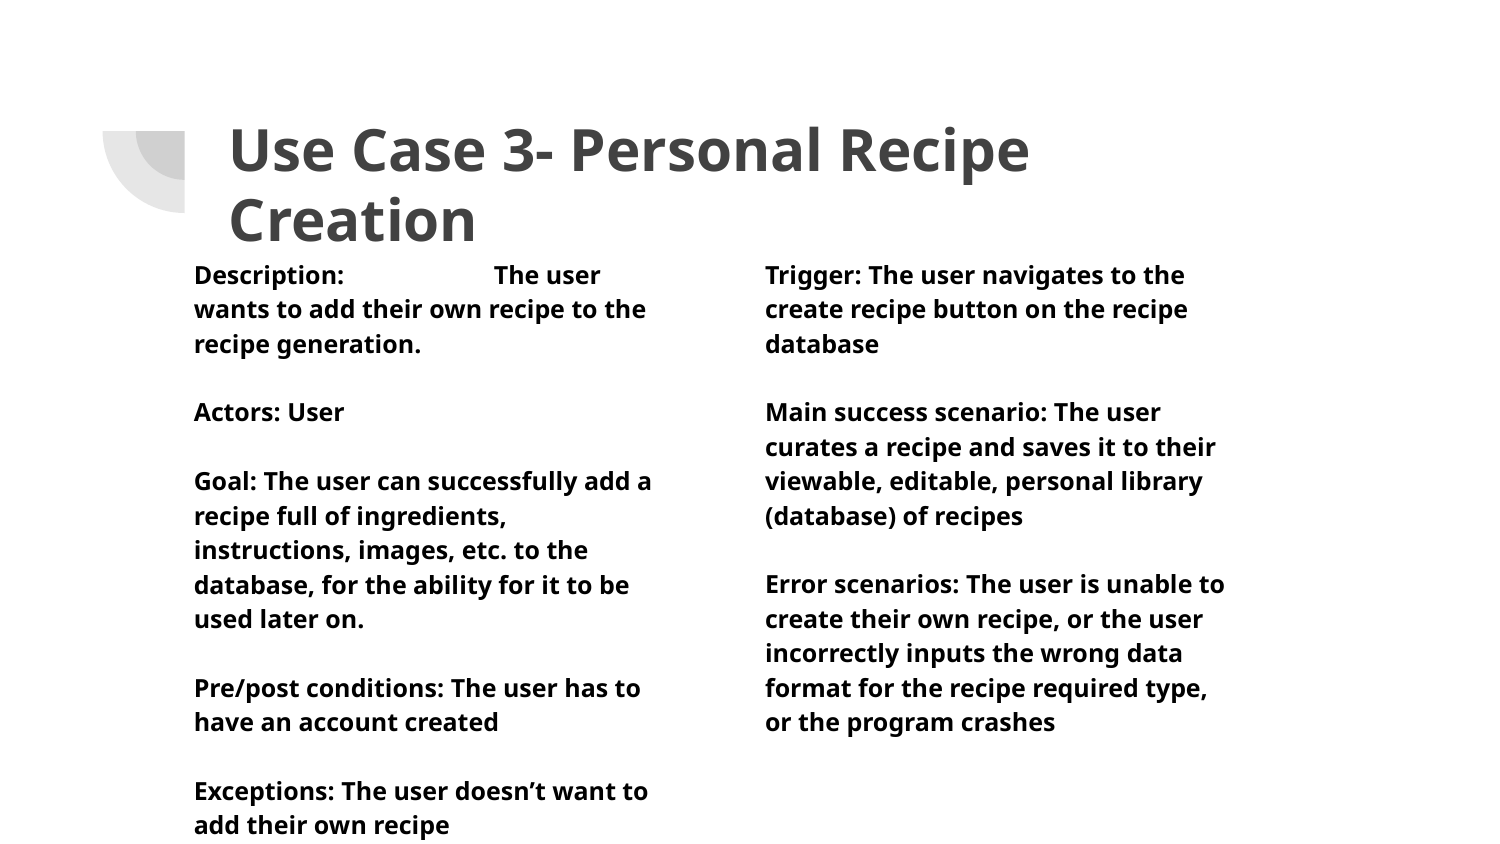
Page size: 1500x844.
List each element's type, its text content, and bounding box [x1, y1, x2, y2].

text_box Description: The user wants to add their own recipe to the recipe generation. Actors: User Goal: The user can successfully add a recipe full of ingredients, instructions, images, etc. to the database, for the ability for it to be used later on. Pre/post conditions: The user has to have an account created Exceptions: The user doesn’t want to add their own recipe [178, 239, 671, 844]
title Use Case 3- Personal Recipe Creation [213, 98, 1309, 359]
text_box Trigger: The user navigates to the create recipe button on the recipe database Main success scenario: The user curates a recipe and saves it to their viewable, editable, personal library (database) of recipes Error scenarios: The user is unable to create their own recipe, or the user incorrectly inputs the wrong data format for the recipe required type, or the program crashes [750, 239, 1243, 752]
